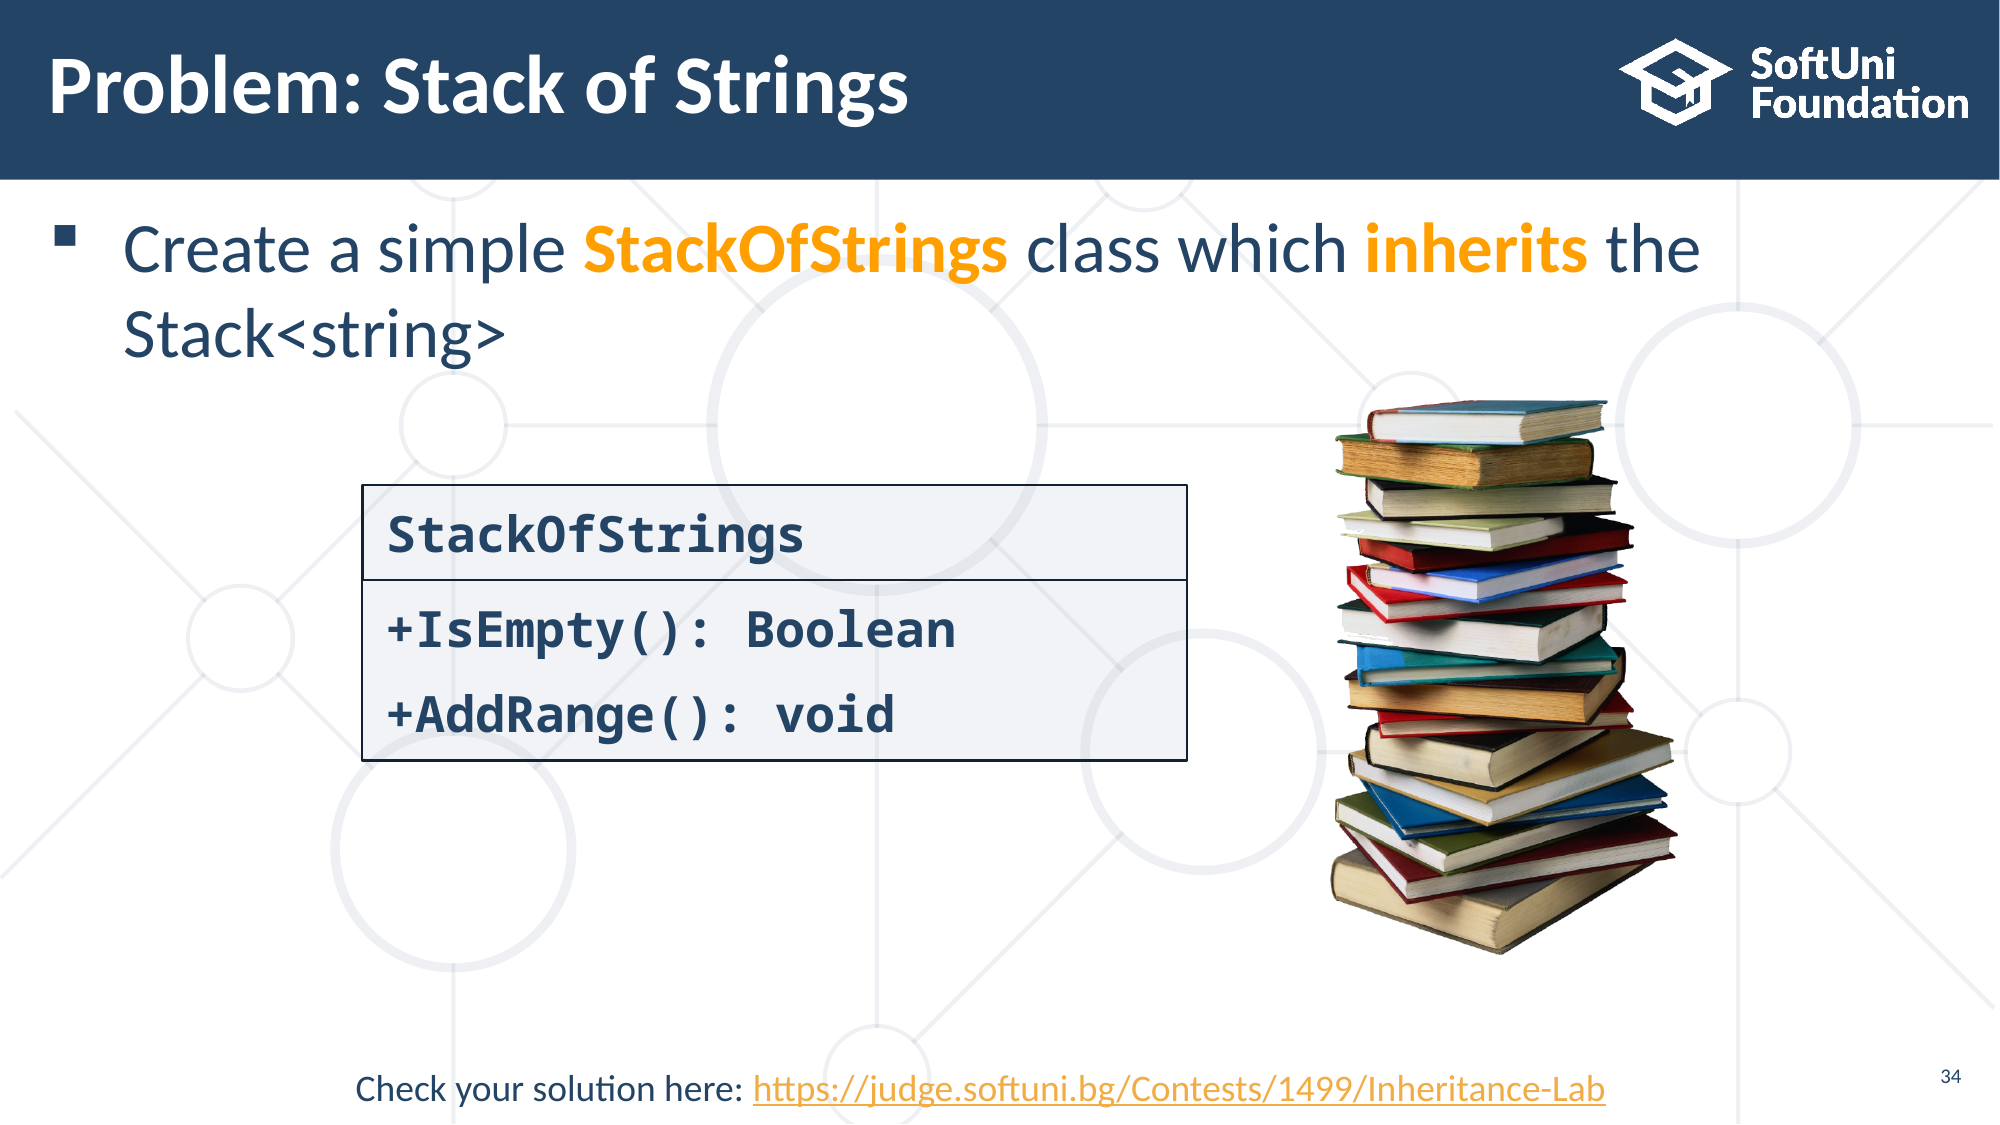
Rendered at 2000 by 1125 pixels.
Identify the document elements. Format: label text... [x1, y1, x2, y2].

list Create a simple StackOfStrings class which inherits the Stack<string> [31, 196, 1970, 424]
picture [1618, 38, 1968, 126]
text_box Check your solution here: https://judge.softuni.bg/Contests/1499/Inheritance-Lab [112, 1056, 1850, 1116]
picture [1299, 362, 1703, 973]
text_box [361, 484, 1188, 763]
slide_number 34 [1896, 1049, 1968, 1101]
title Problem: Stack of Strings [31, 16, 1591, 162]
